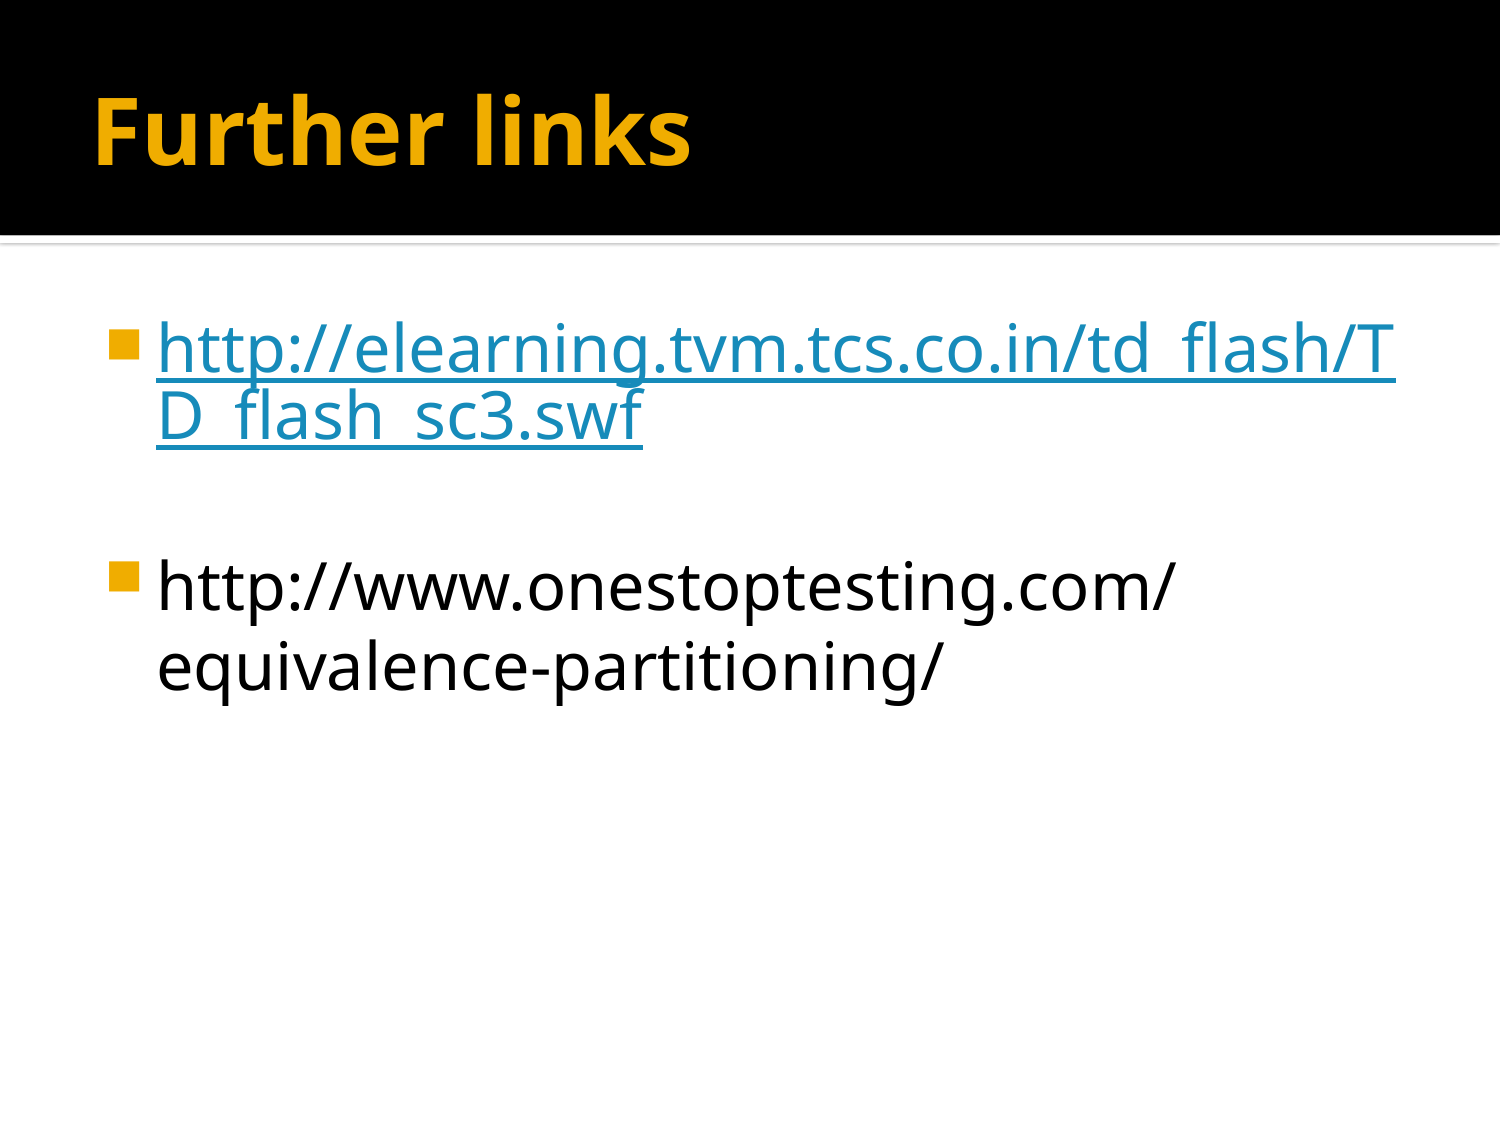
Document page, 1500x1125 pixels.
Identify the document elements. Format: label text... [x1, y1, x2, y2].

title Further links [75, 25, 1425, 231]
list http://elearning.tvm.tcs.co.in/td_flash/TD_flash_sc3.swf http://www.onestoptesting.com/equivalence-partitioning/ [75, 291, 1425, 1050]
